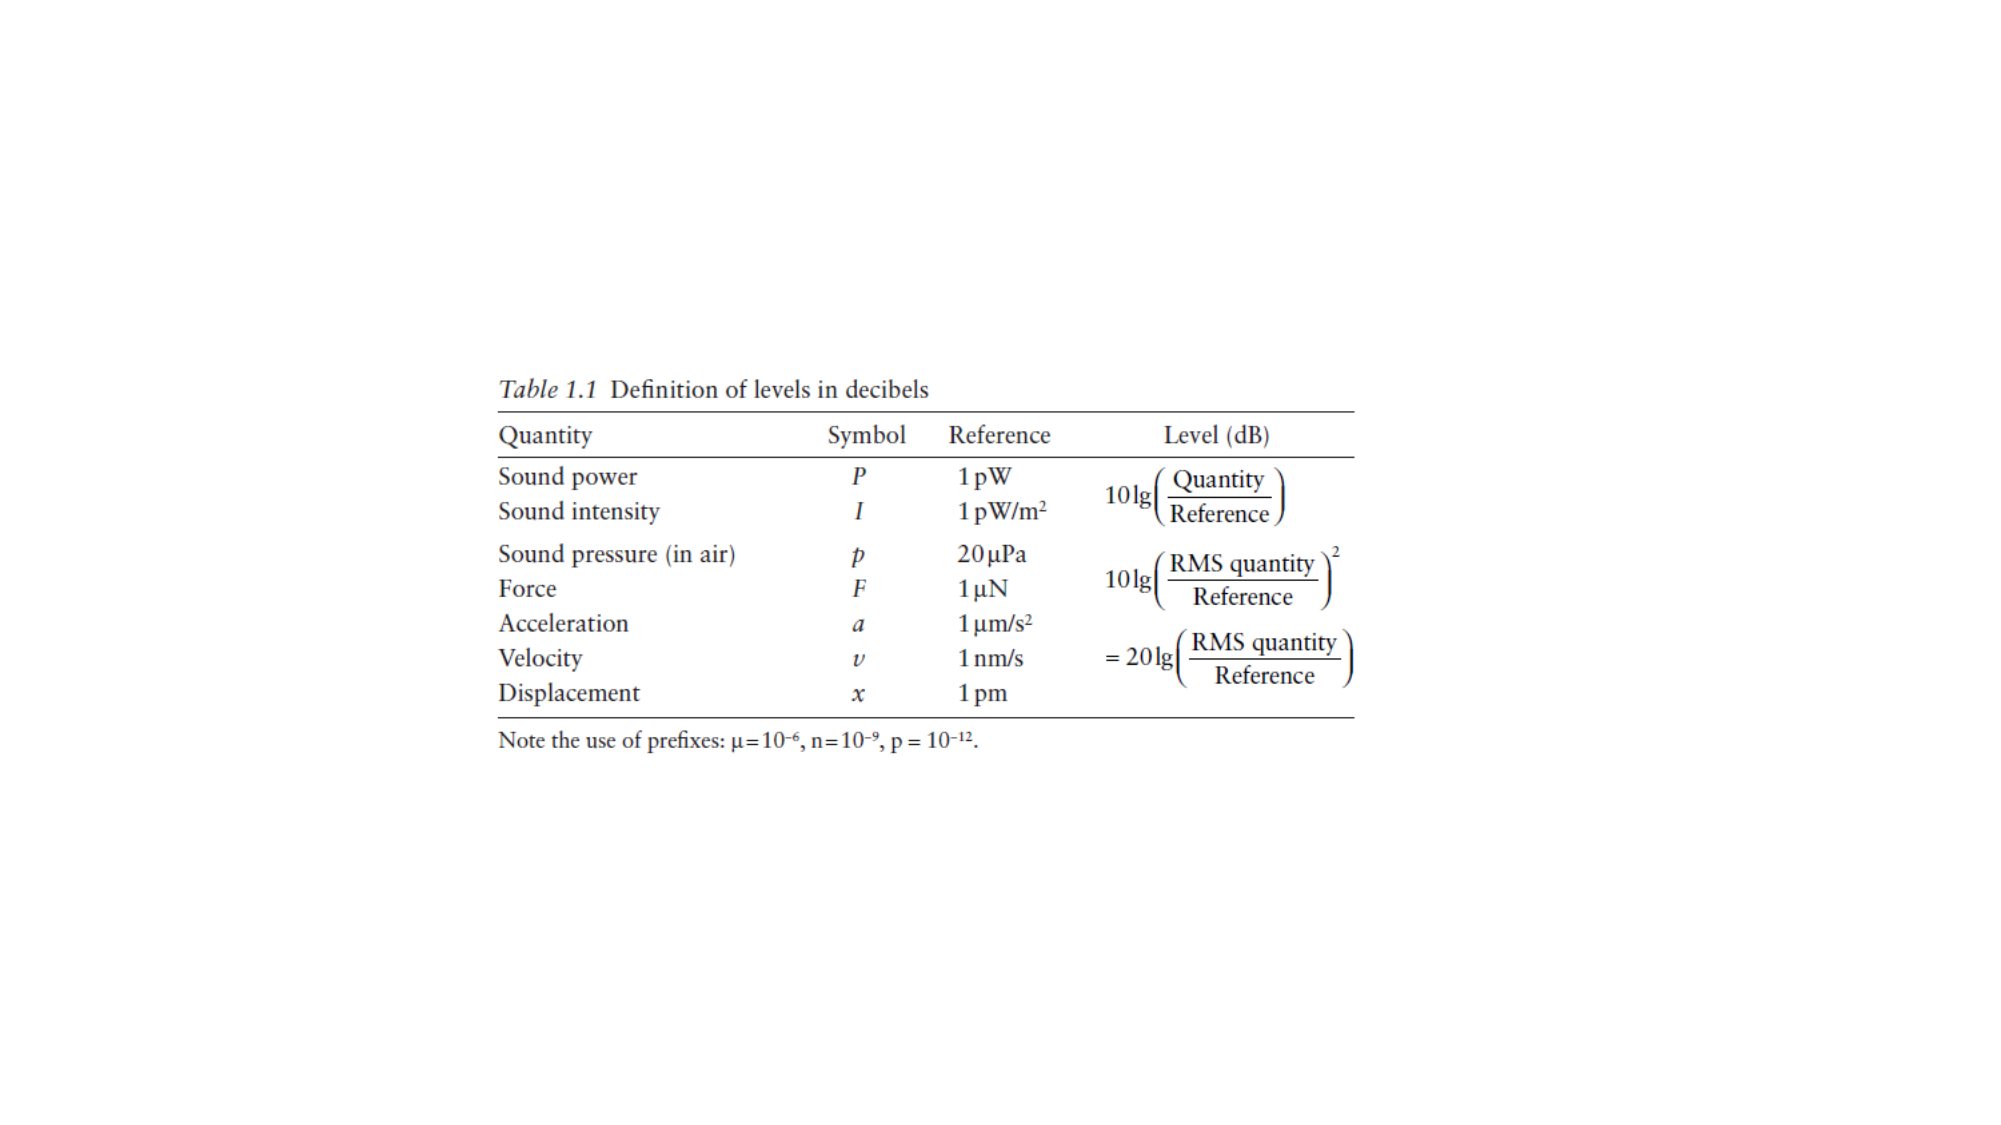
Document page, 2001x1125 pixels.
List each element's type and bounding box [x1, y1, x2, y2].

picture [470, 366, 1386, 759]
